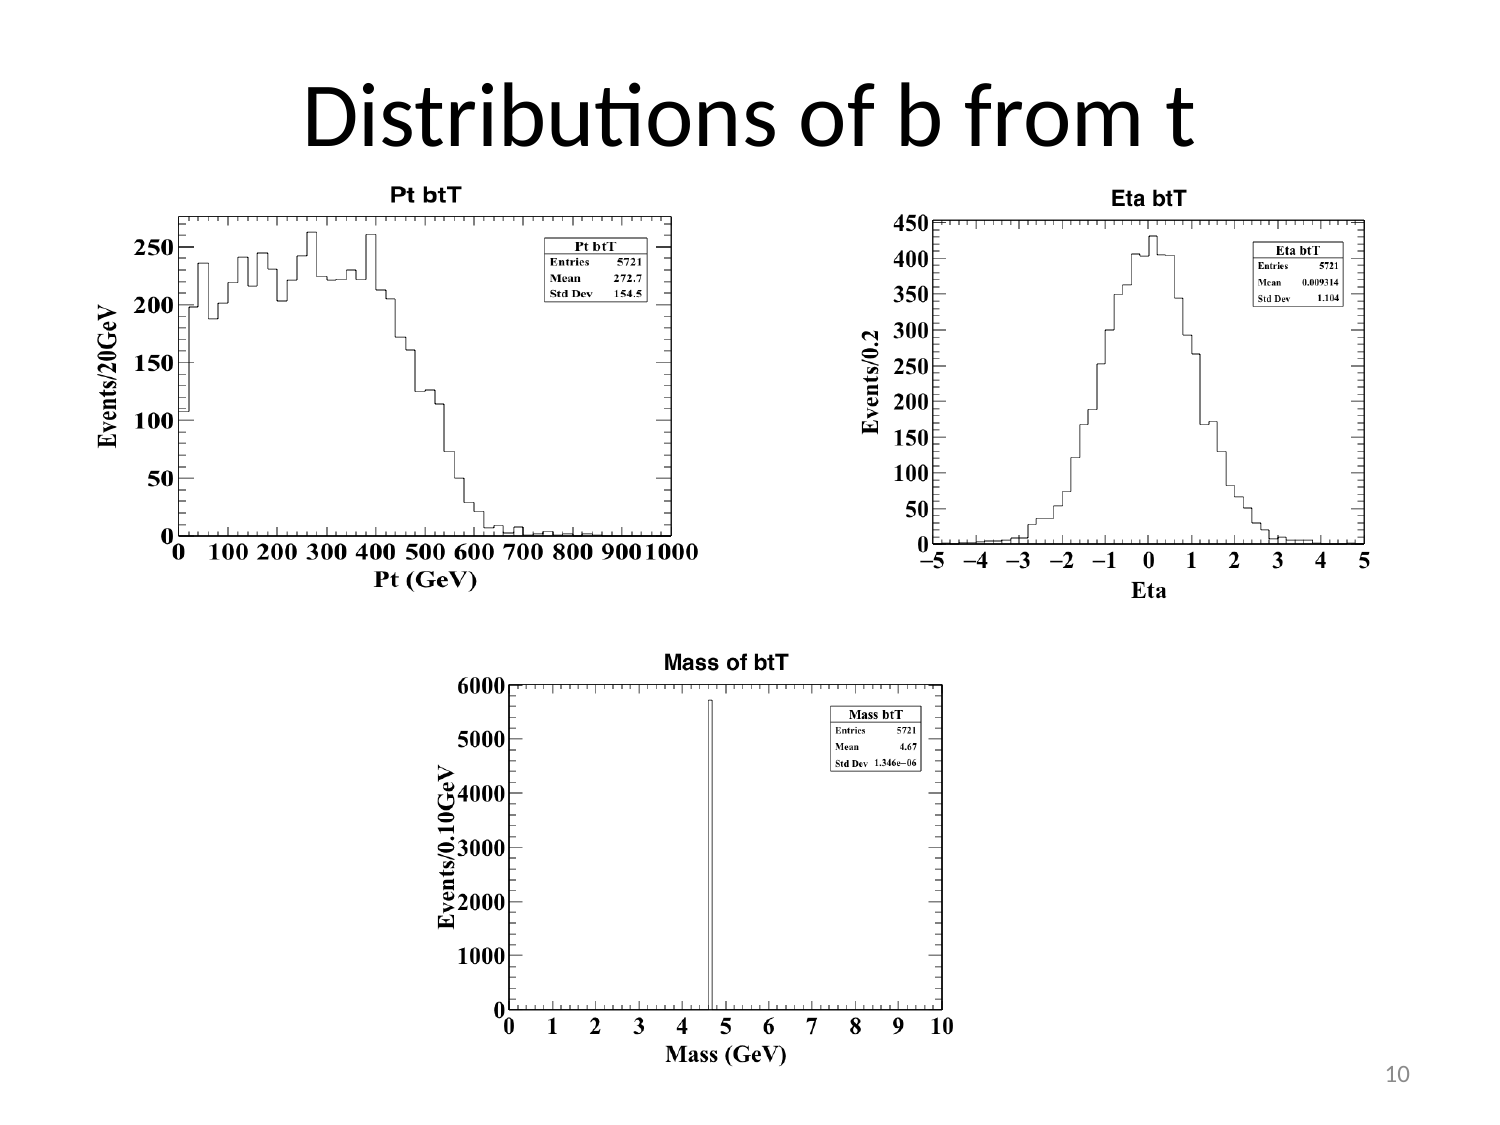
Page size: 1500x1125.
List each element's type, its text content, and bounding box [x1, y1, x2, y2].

title Distributions of b from t [75, 45, 1425, 175]
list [424, 641, 1027, 1076]
picture [849, 177, 1449, 610]
slide_number 10 [1074, 1042, 1425, 1103]
picture [82, 174, 768, 601]
